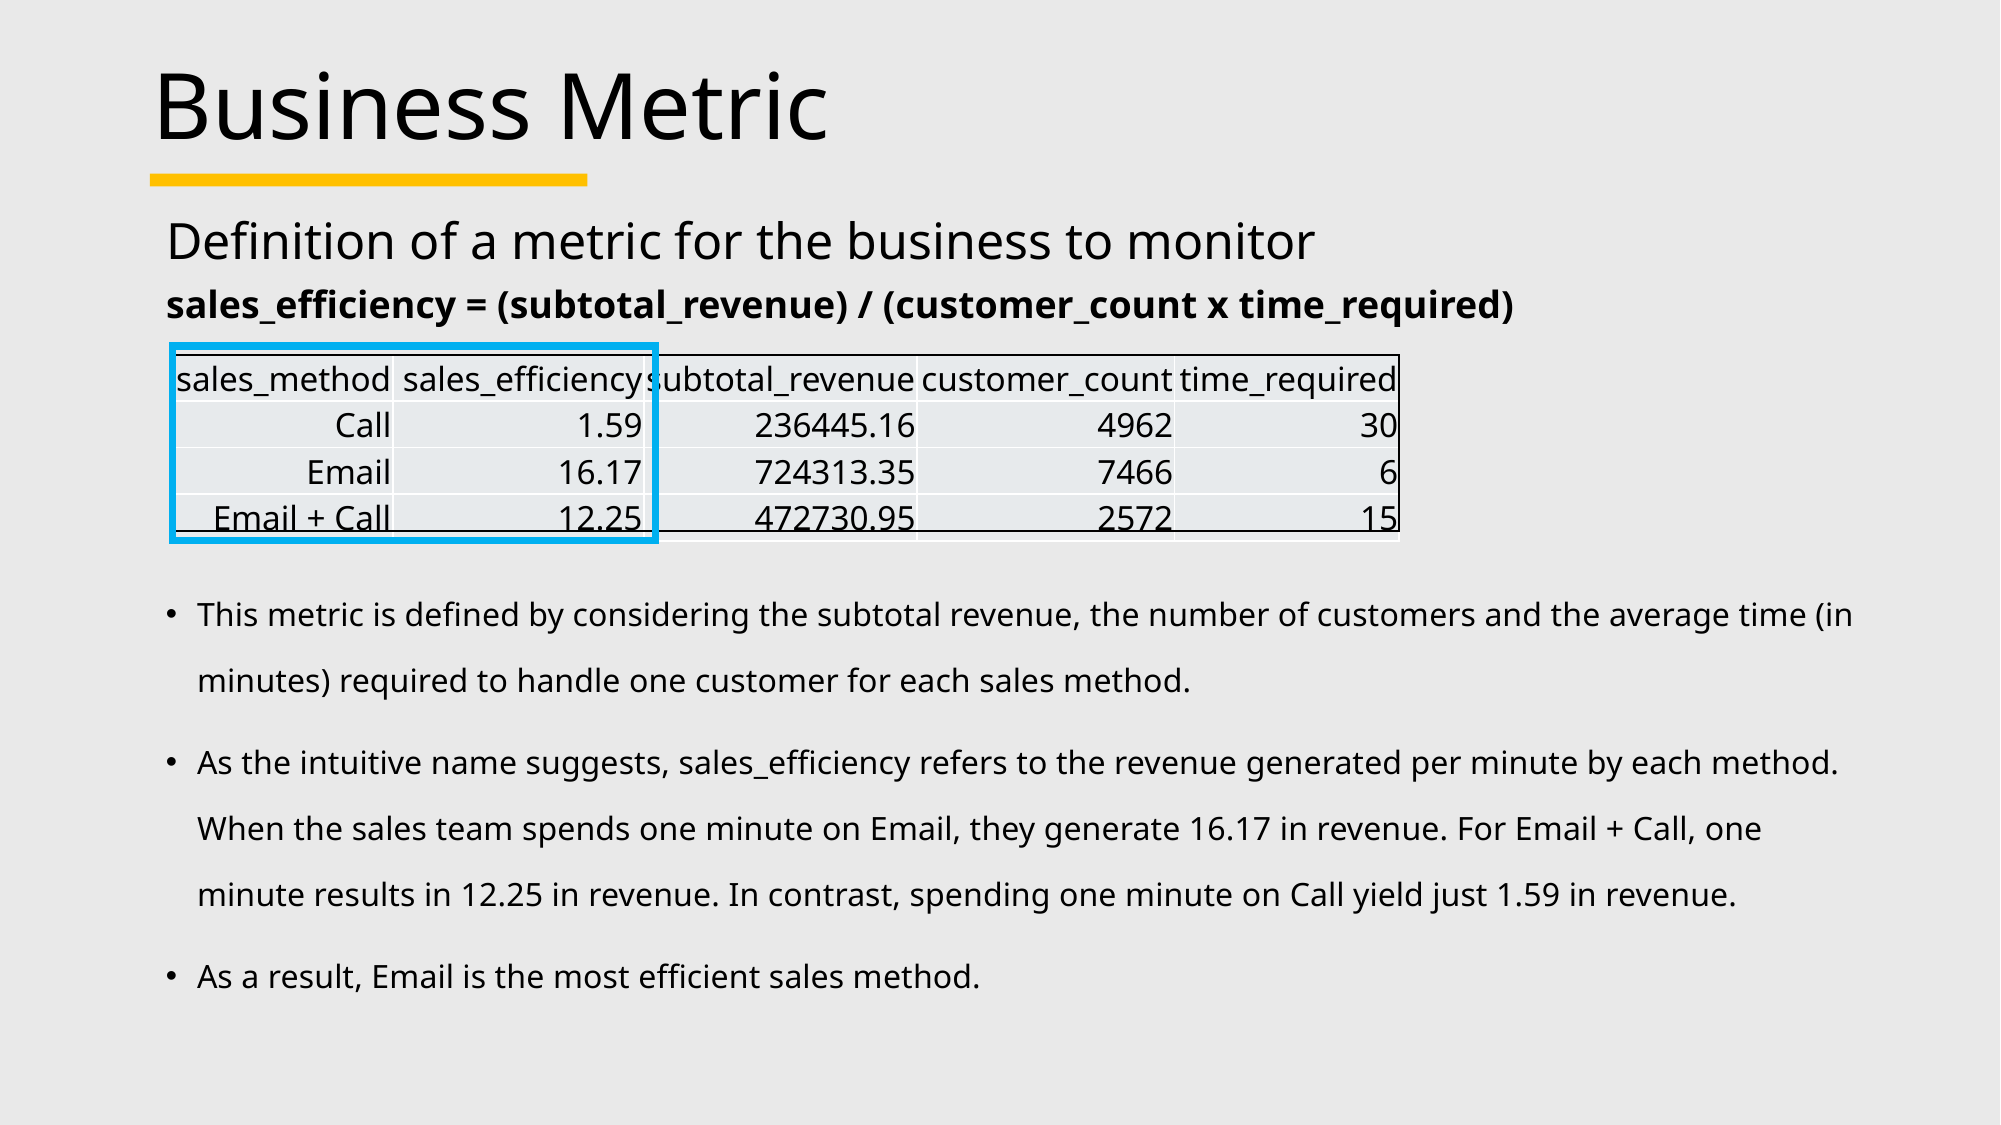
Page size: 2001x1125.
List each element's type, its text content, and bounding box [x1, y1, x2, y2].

title Business Metric [137, 1, 1863, 219]
text_box [171, 344, 657, 542]
text_box This metric is defined by considering the subtotal revenue, the number of customers and the average time (in minutes) required to handle one customer for each sales method. As the intuitive name suggests, sales_efficiency refers to the revenue generated per minute by each method. When the sales team spends one minute on Email, they generate 16.17 in revenue. For Email + Call, one minute results in 12.25 in revenue. In contrast, spending one minute on Call yield just 1.59 in revenue. As a result, Email is the most efficient sales method. [150, 562, 1888, 1052]
text_box [657, 354, 1401, 533]
table_cell 15 [1175, 533, 1398, 540]
table_cell 2572 [918, 533, 1174, 540]
text_box sales_efficiency = (subtotal_revenue) / (customer_count x time_required) [150, 279, 1863, 350]
text_box Definition of a metric for the business to monitor [150, 209, 1863, 279]
table_cell 472730.95 [657, 533, 916, 540]
